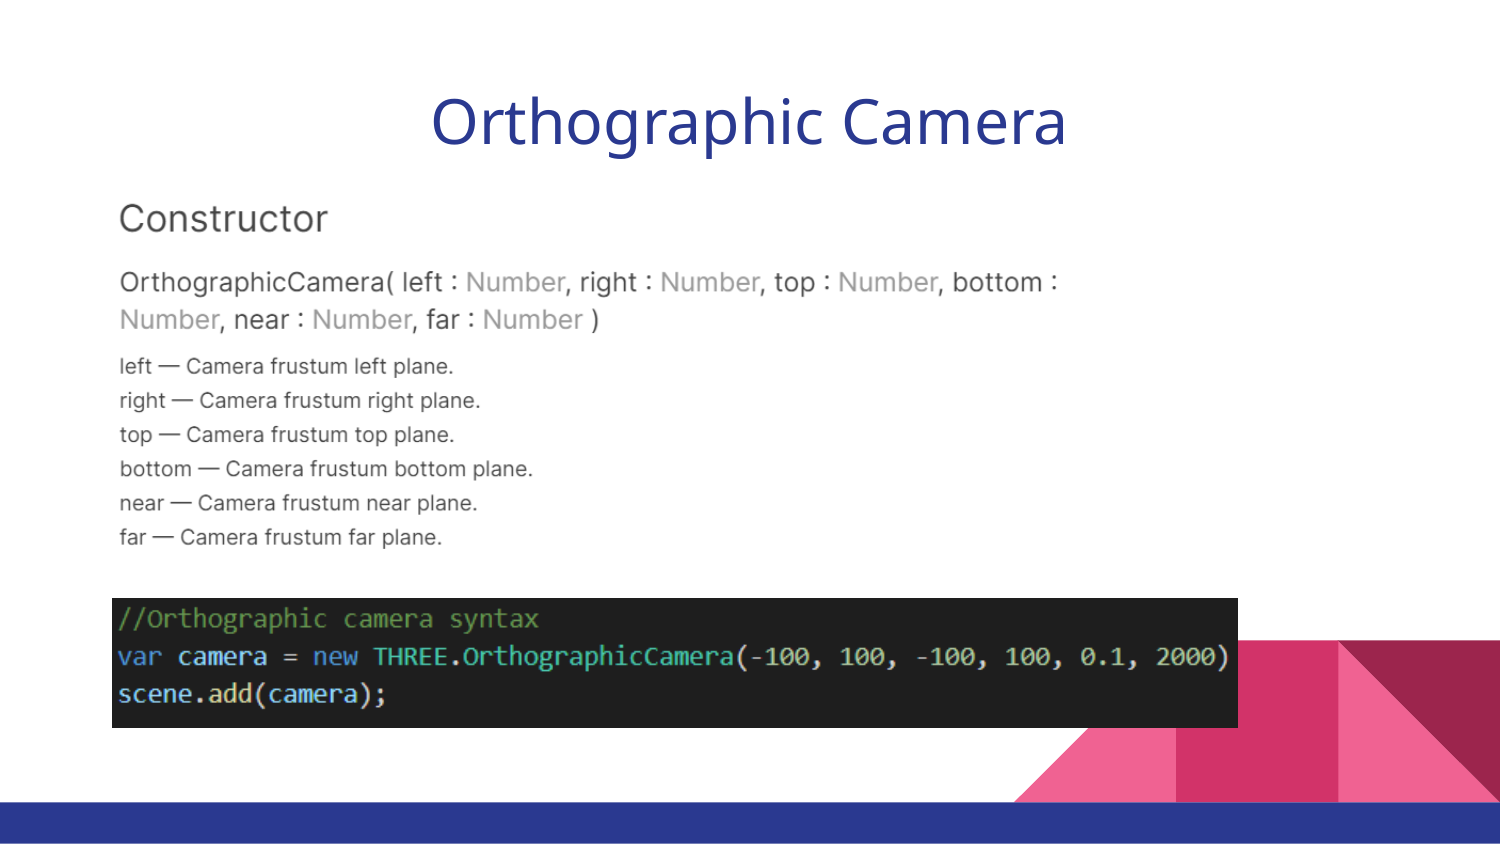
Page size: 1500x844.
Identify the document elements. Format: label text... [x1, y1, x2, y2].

picture [112, 191, 1071, 567]
picture [112, 597, 1238, 729]
title Orthographic Camera [51, 67, 1449, 167]
